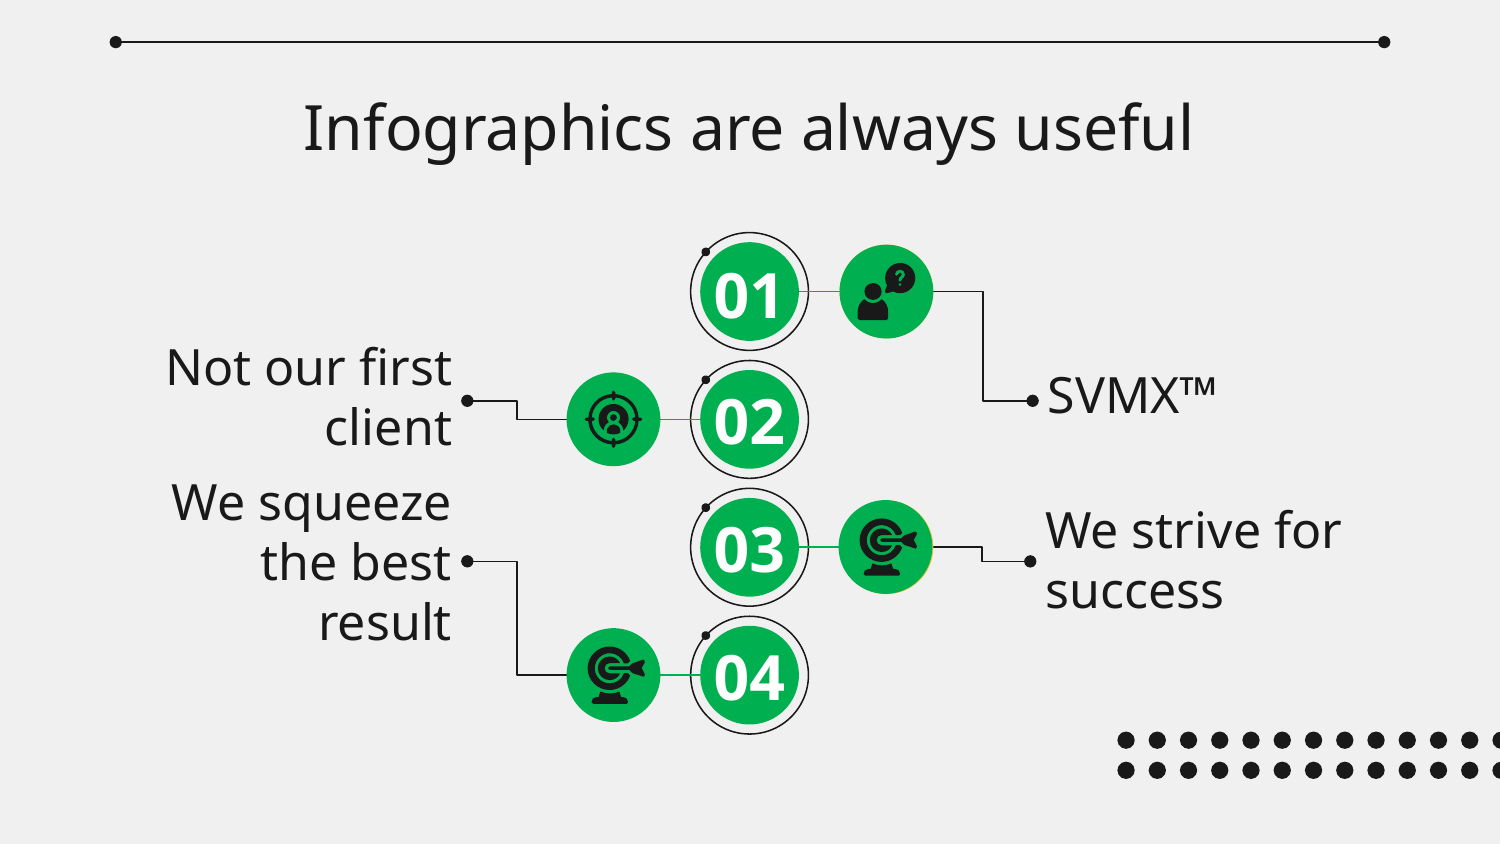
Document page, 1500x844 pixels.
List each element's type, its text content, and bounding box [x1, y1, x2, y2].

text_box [566, 372, 661, 467]
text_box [466, 561, 567, 676]
text_box We squeeze the best result [115, 602, 461, 666]
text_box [649, 191, 850, 392]
text_box We strive for success [1030, 570, 1382, 634]
title Infographics are always useful [118, 72, 1382, 167]
text_box Not our first client [115, 407, 468, 471]
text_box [939, 546, 1031, 562]
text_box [649, 399, 850, 520]
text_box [649, 527, 850, 648]
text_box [1117, 731, 1500, 780]
text_box SVMX™ [1032, 375, 1385, 439]
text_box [839, 244, 934, 339]
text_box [838, 499, 933, 595]
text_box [650, 654, 849, 774]
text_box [466, 400, 561, 420]
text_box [566, 627, 661, 723]
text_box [933, 291, 1033, 402]
